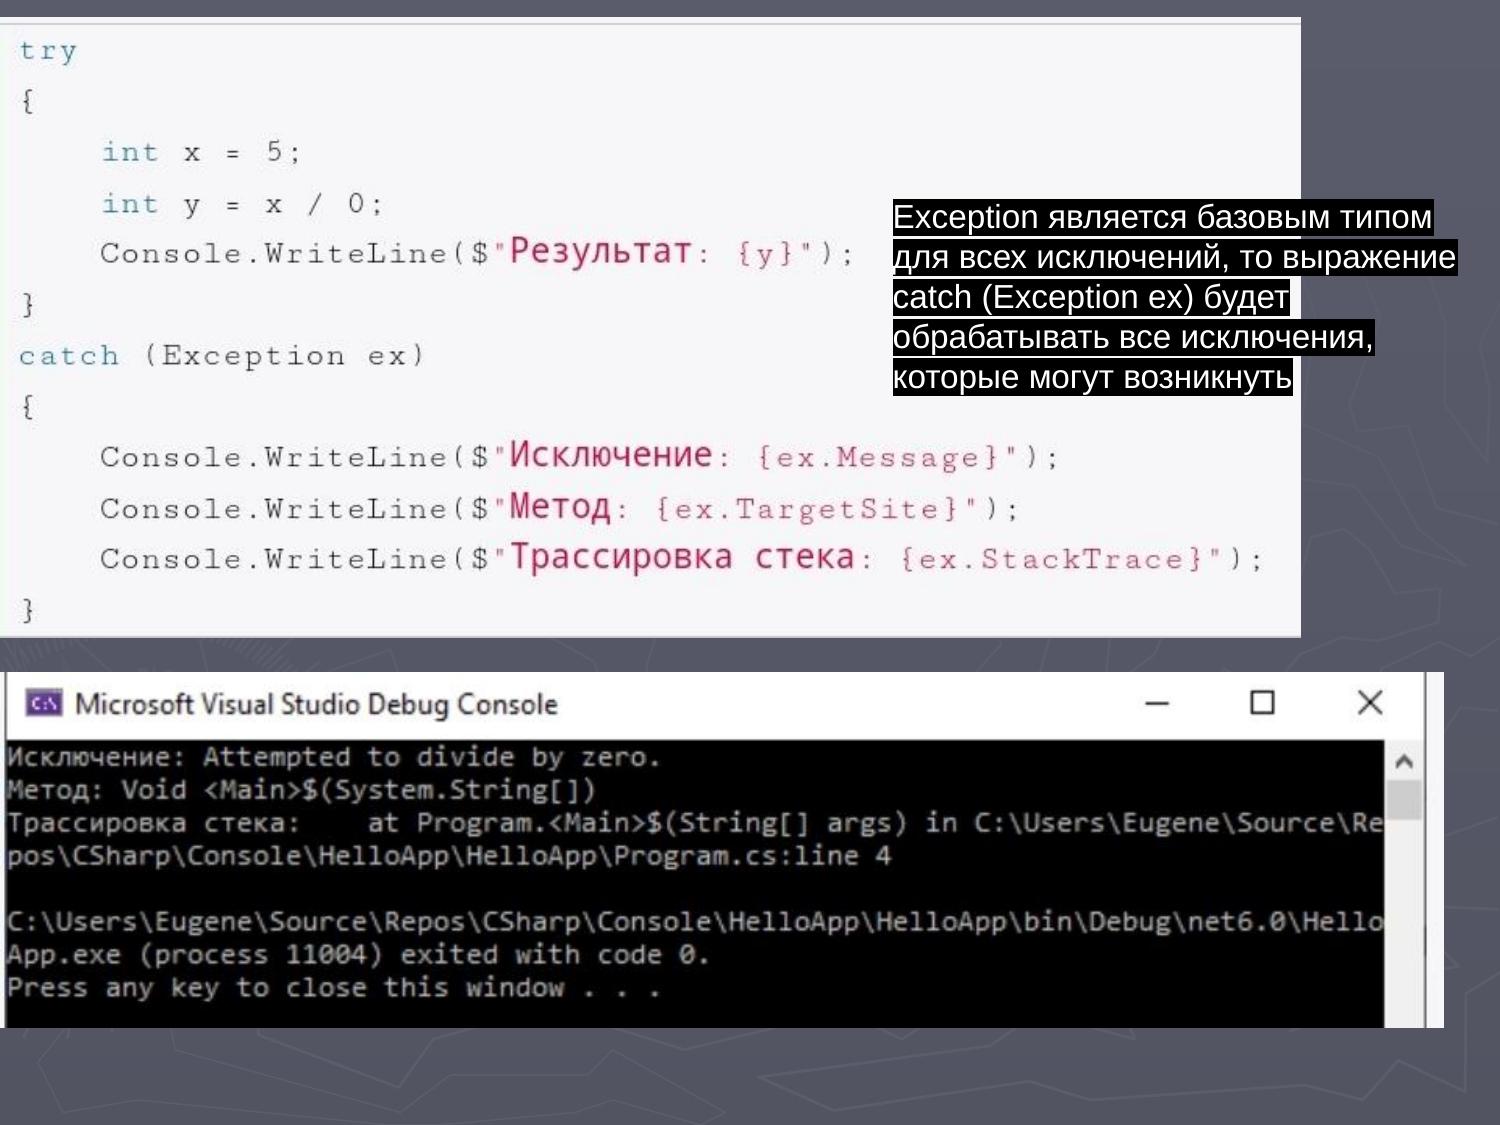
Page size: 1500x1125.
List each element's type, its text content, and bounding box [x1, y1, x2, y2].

text_box Exception является базовым типом для всех исключений, то выражение catch (Exception ex) будет обрабатывать все исключения, которые могут возникнуть [1306, 180, 1500, 411]
picture [0, 672, 1444, 1028]
picture [0, 17, 1302, 638]
